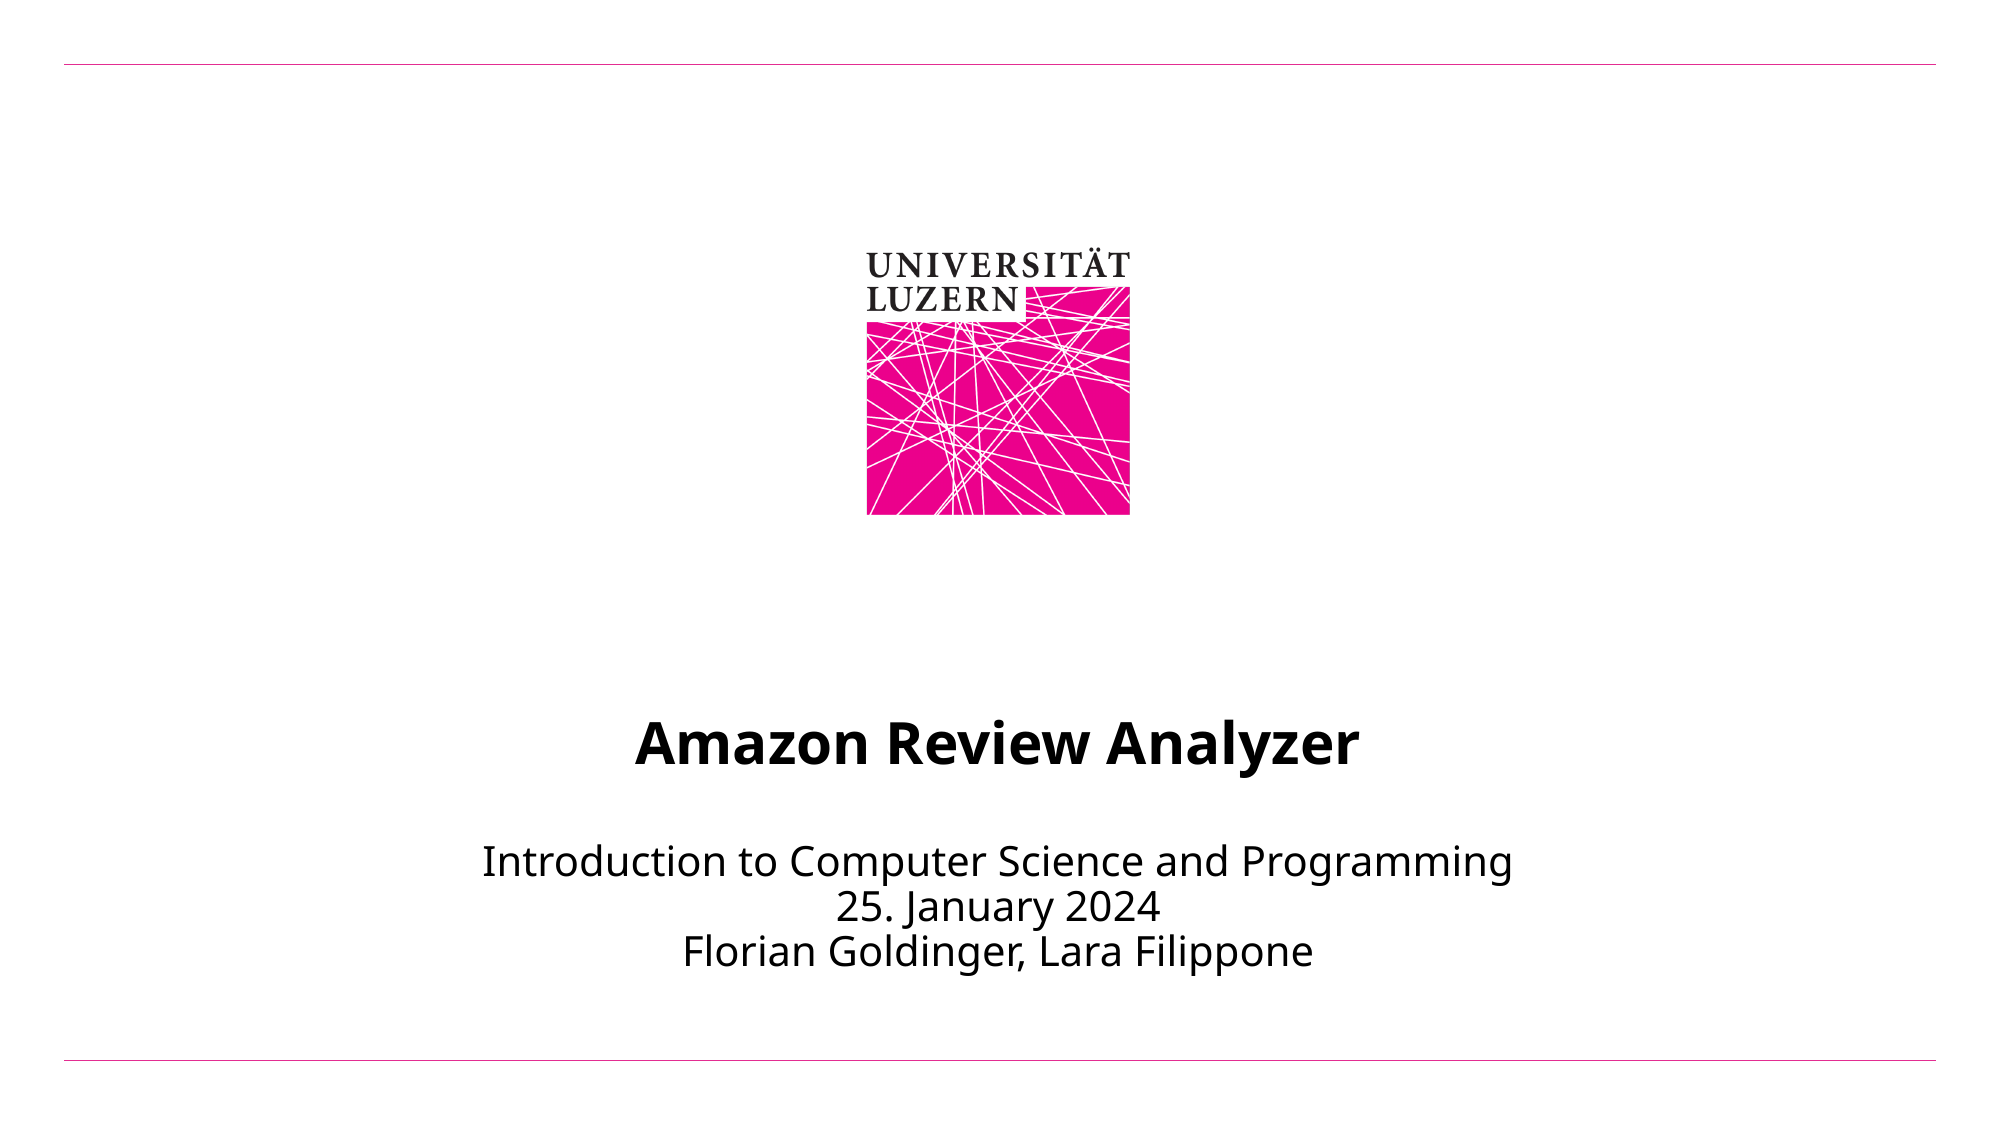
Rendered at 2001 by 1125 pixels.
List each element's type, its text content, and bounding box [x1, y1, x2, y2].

picture [861, 242, 1135, 520]
title Amazon Review Analyzer Introduction to Computer Science and Programming 25. January 2024 Florian Goldinger, Lara Filippone [64, 711, 1933, 976]
